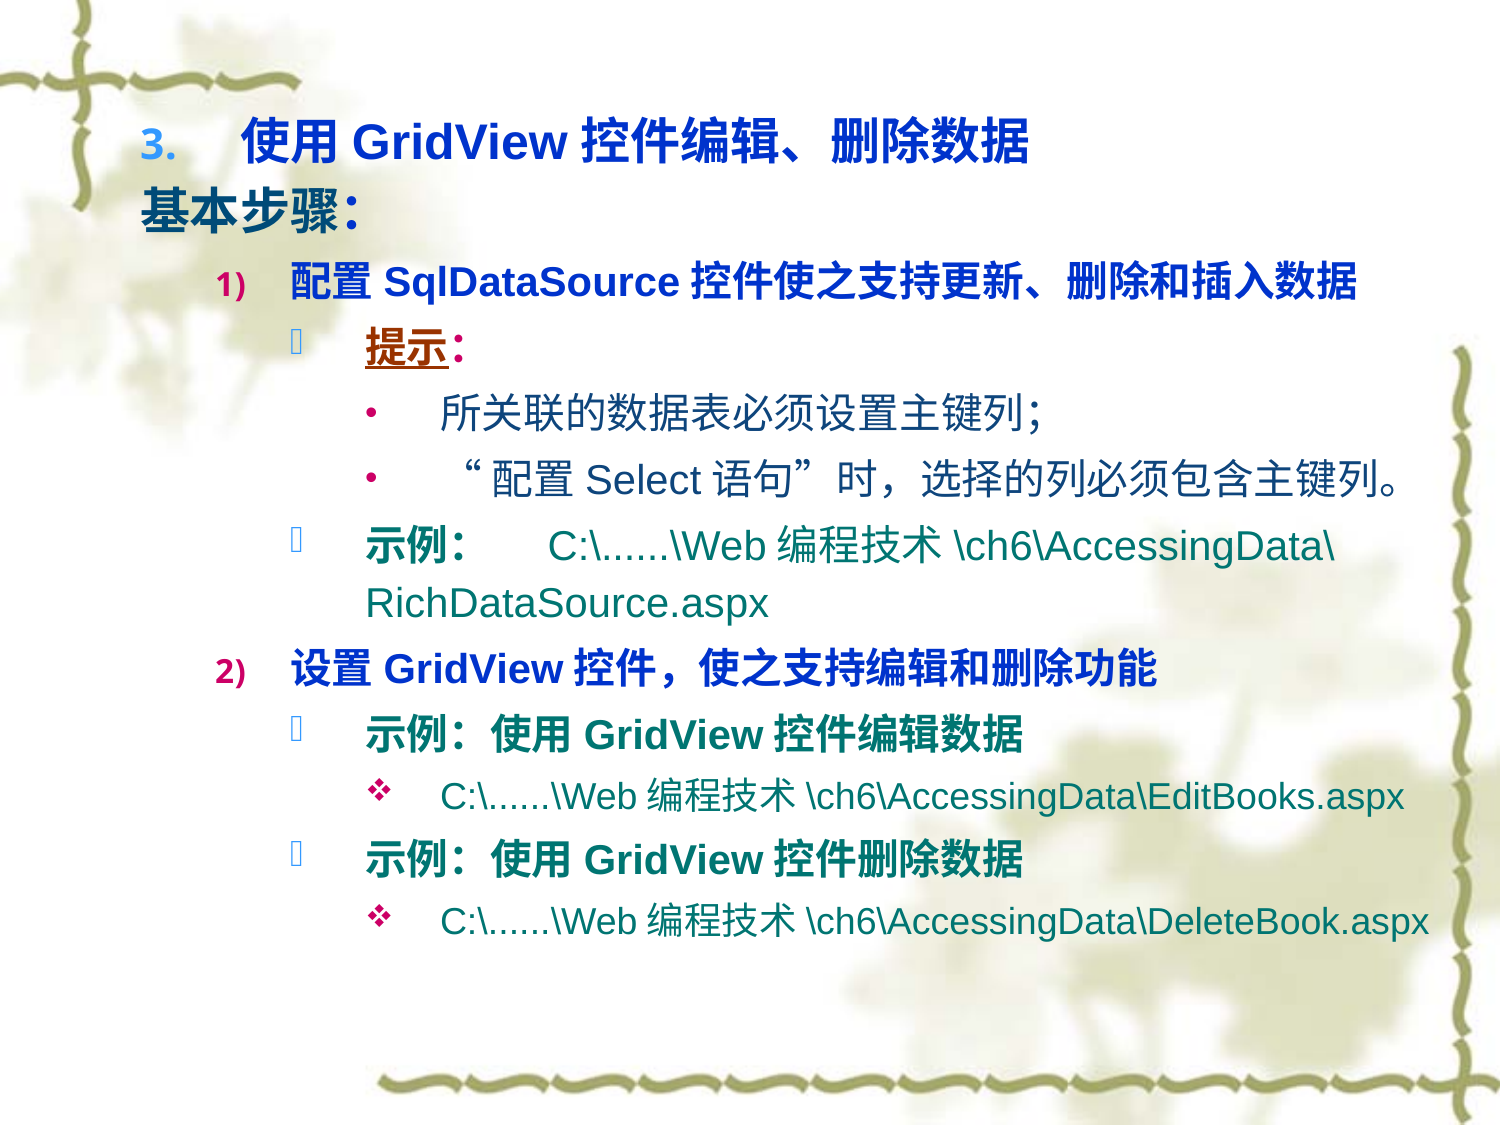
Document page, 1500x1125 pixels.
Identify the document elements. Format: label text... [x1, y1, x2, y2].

picture [0, 0, 1500, 1125]
list 使用GridView控件编辑、删除数据 基本步骤： 配置SqlDataSource控件使之支持更新、删除和插入数据 提示： 所关联的数据表必须设置主键列； “配置Select语句”时，选择的列必须包含主键列。 示例： C:\......\Web编程技术\ch6\AccessingData\RichDataSource.aspx 设置GridView控件，使之支持编辑和删除功能 示例：使用GridView控件编辑数据 C:\......\Web编程技术\ch6\AccessingData\EditBooks.aspx 示例：使用GridView控件删除数据 C:\......\Web编程技术\ch6\AccessingData\DeleteBook.aspx [49, 101, 1452, 1083]
